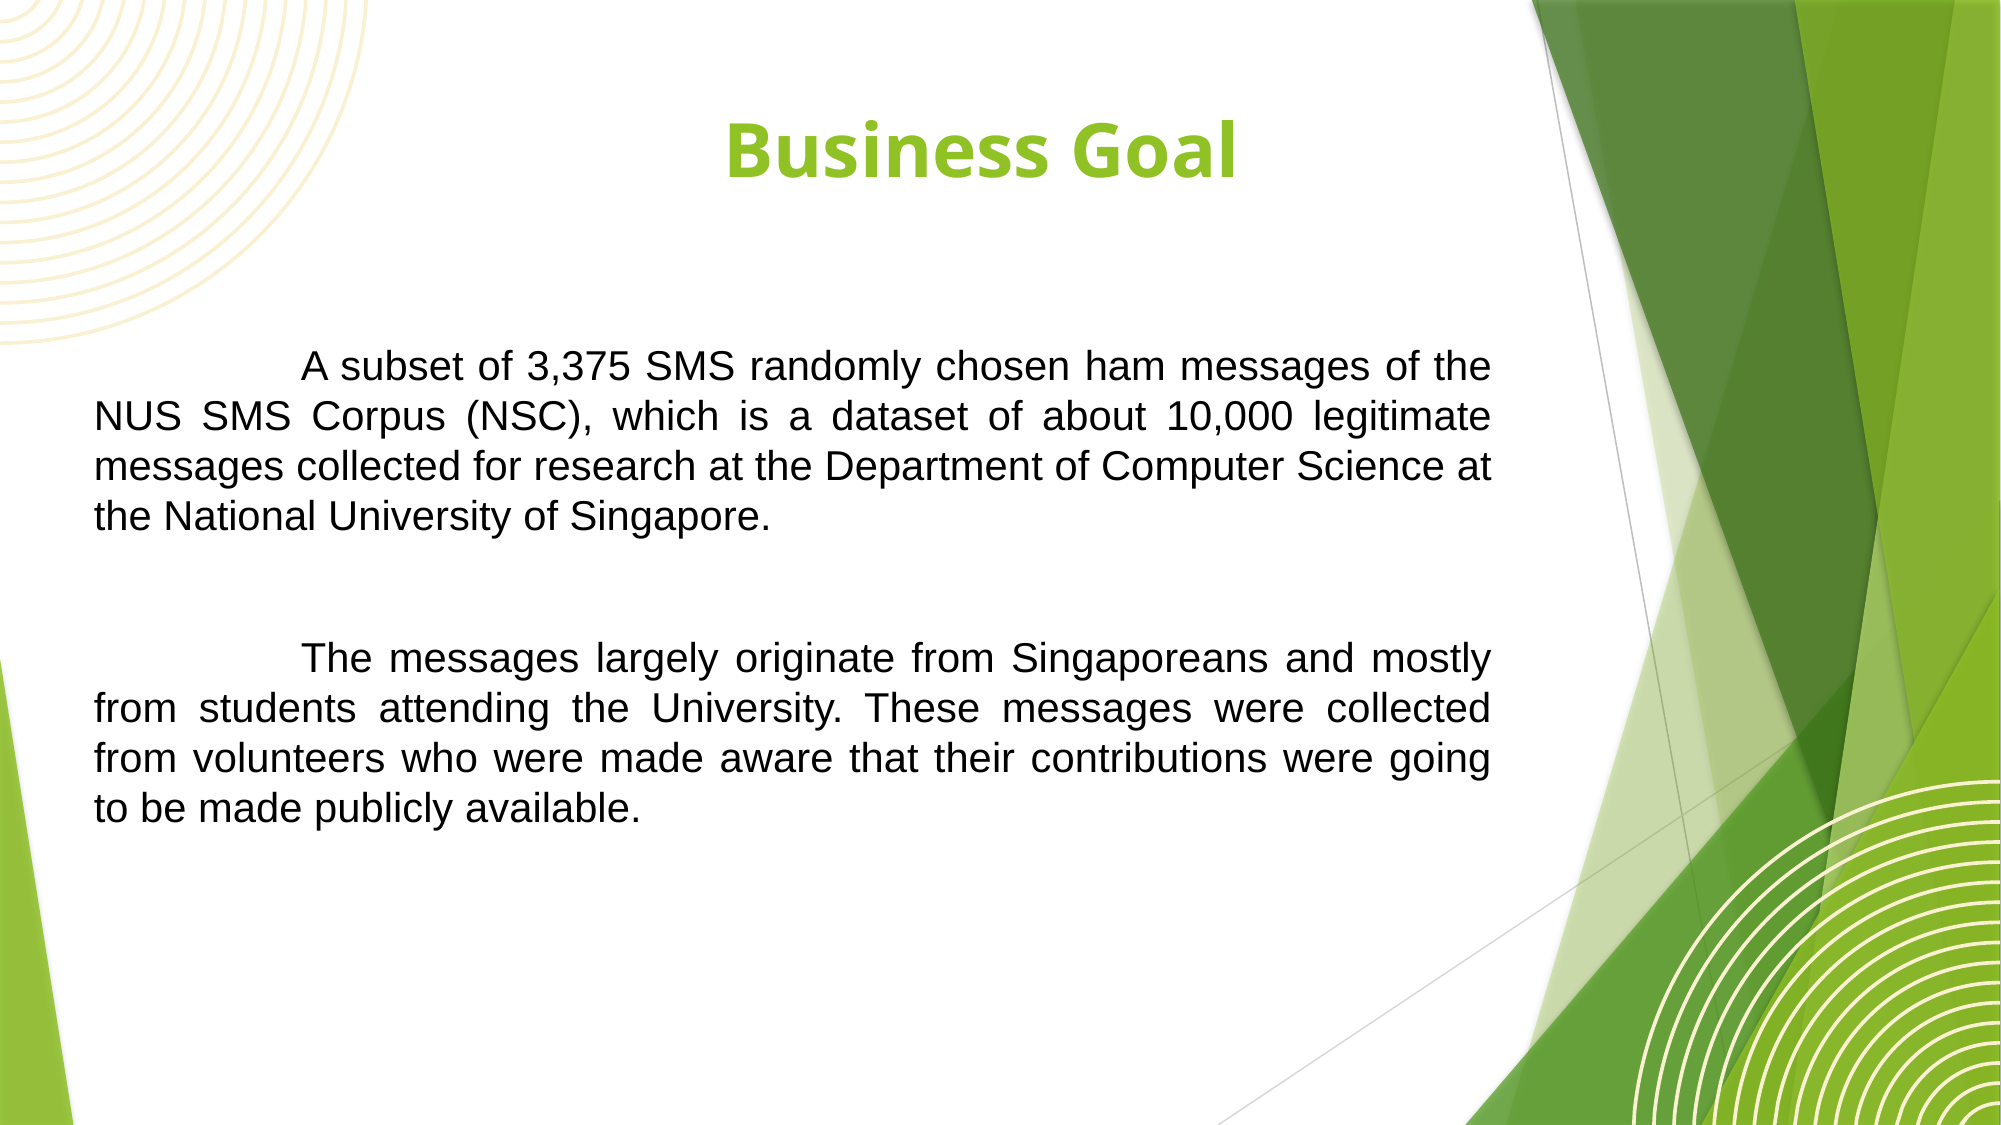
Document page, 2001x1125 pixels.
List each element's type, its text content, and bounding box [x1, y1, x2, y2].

title Business Goal [456, 95, 1507, 222]
list A subset of 3,375 SMS randomly chosen ham messages of the NUS SMS Corpus (NSC), which is a dataset of about 10,000 legitimate messages collected for research at the Department of Computer Science at the National University of Singapore. The messages largely originate from Singaporeans and mostly from students attending the University. These messages were collected from volunteers who were made aware that their contributions were going to be made publicly available. [79, 331, 1507, 1073]
